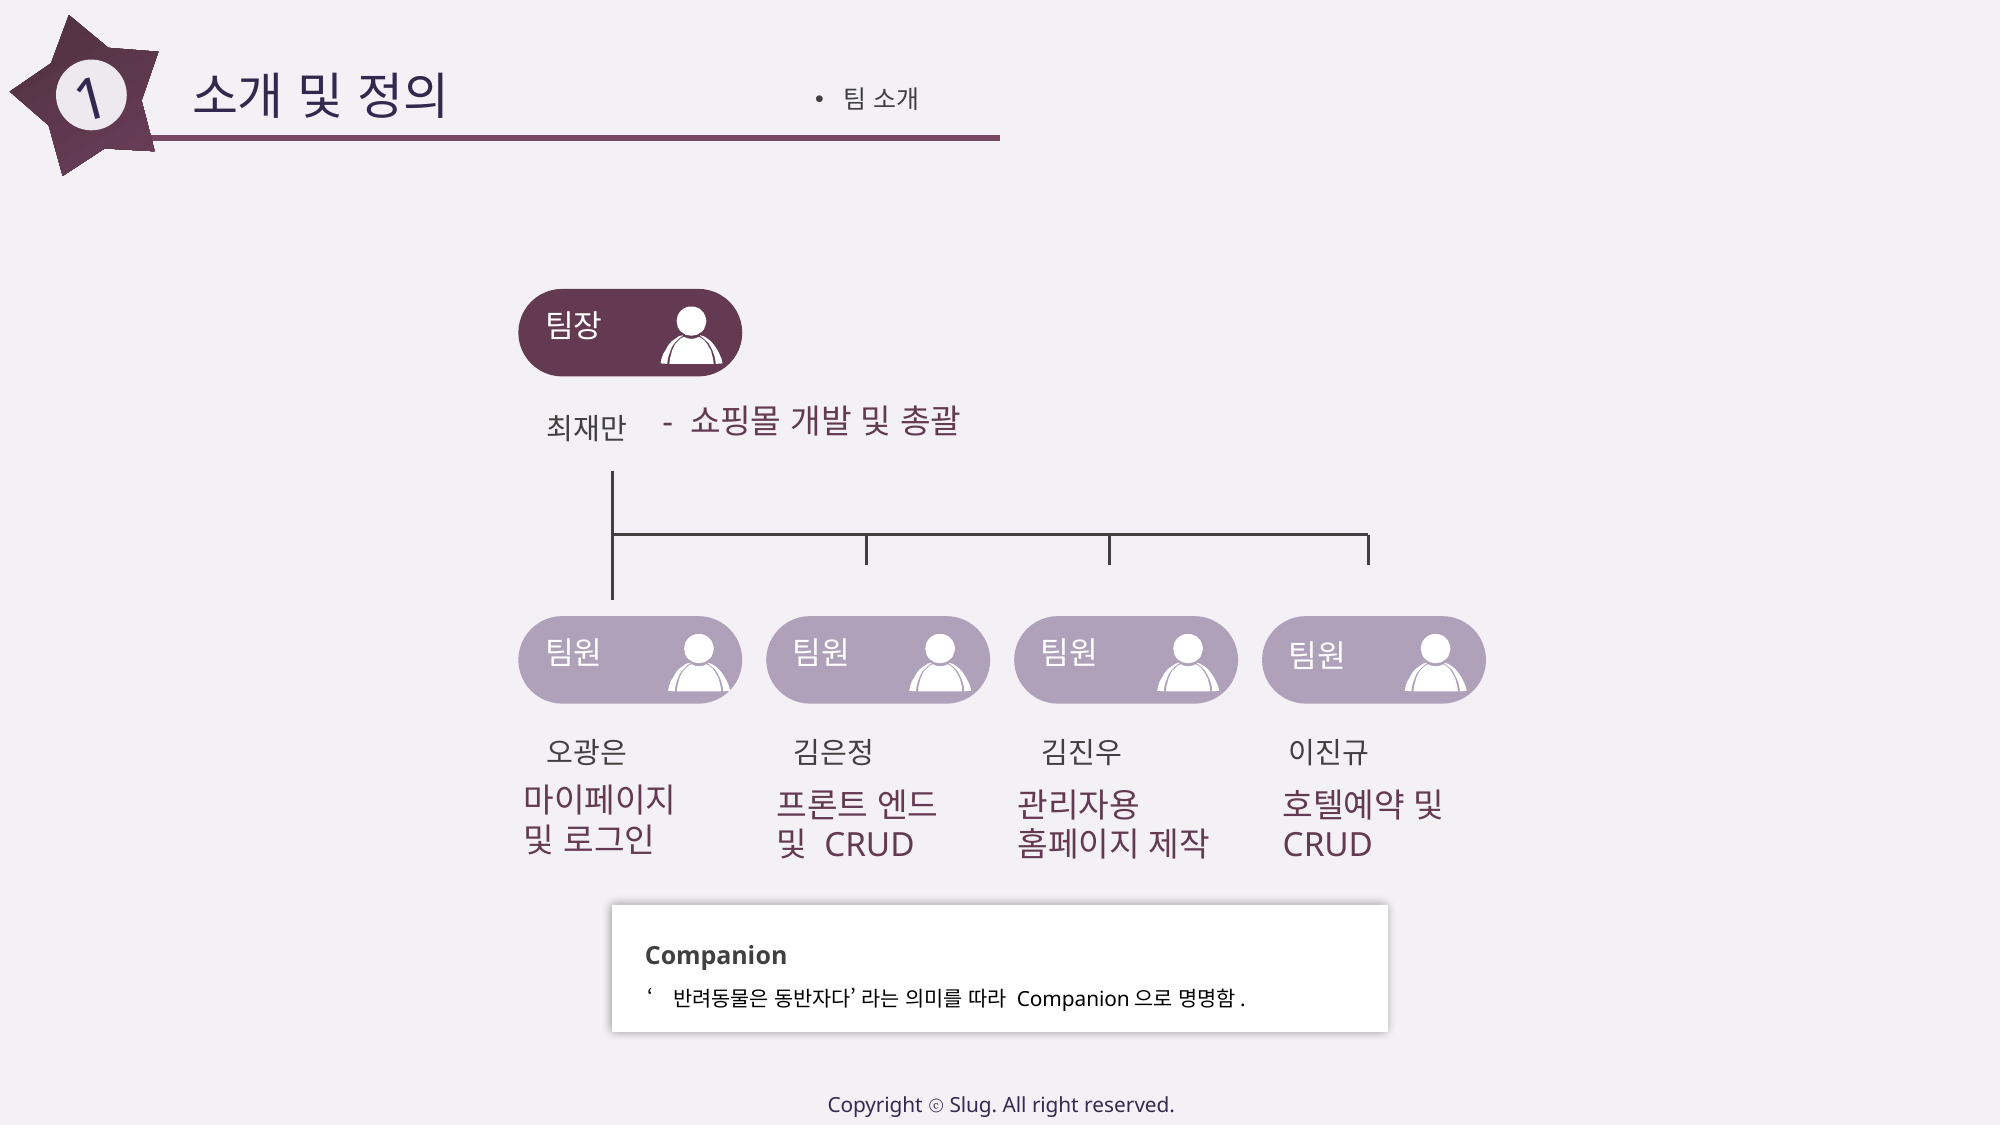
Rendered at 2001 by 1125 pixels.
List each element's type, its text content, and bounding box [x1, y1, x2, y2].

text_box [1013, 615, 1239, 705]
text_box [1404, 634, 1467, 692]
text_box - 쇼핑몰 개발 및 총괄 [647, 392, 1038, 448]
text_box 소개 및 정의 [177, 57, 623, 132]
text_box [612, 904, 1388, 1032]
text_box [11, 12, 166, 167]
text_box 김은정 [793, 723, 875, 770]
text_box 팀원 [1288, 625, 1347, 675]
text_box [909, 634, 972, 692]
text_box 팀 소개 [660, 76, 934, 122]
text_box Copyright ⓒ Slug. All right reserved. [735, 1084, 1268, 1124]
text_box [1157, 634, 1220, 692]
text_box [517, 288, 743, 377]
text_box [668, 634, 731, 692]
text_box 팀장 [544, 295, 603, 344]
text_box [660, 335, 723, 364]
text_box 팀원 [544, 622, 603, 671]
text_box 김진우 [1041, 723, 1123, 770]
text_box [612, 470, 1369, 600]
text_box 프론트 엔드 및 CRUD [761, 776, 983, 871]
text_box 오광은 [546, 723, 628, 770]
text_box [676, 306, 707, 336]
text_box 최재만 [546, 400, 628, 446]
text_box [517, 615, 743, 705]
text_box [1261, 615, 1487, 705]
text_box 관리자용 홈페이지 제작 [1003, 776, 1247, 871]
text_box 호텔예약 및 CRUD [1267, 776, 1511, 871]
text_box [647, 930, 1353, 1007]
text_box 이진규 [1288, 723, 1370, 770]
text_box 마이페이지 및 로그인 [509, 771, 711, 866]
text_box 팀원 [1040, 622, 1099, 671]
text_box [765, 615, 991, 705]
text_box 팀원 [792, 621, 851, 671]
